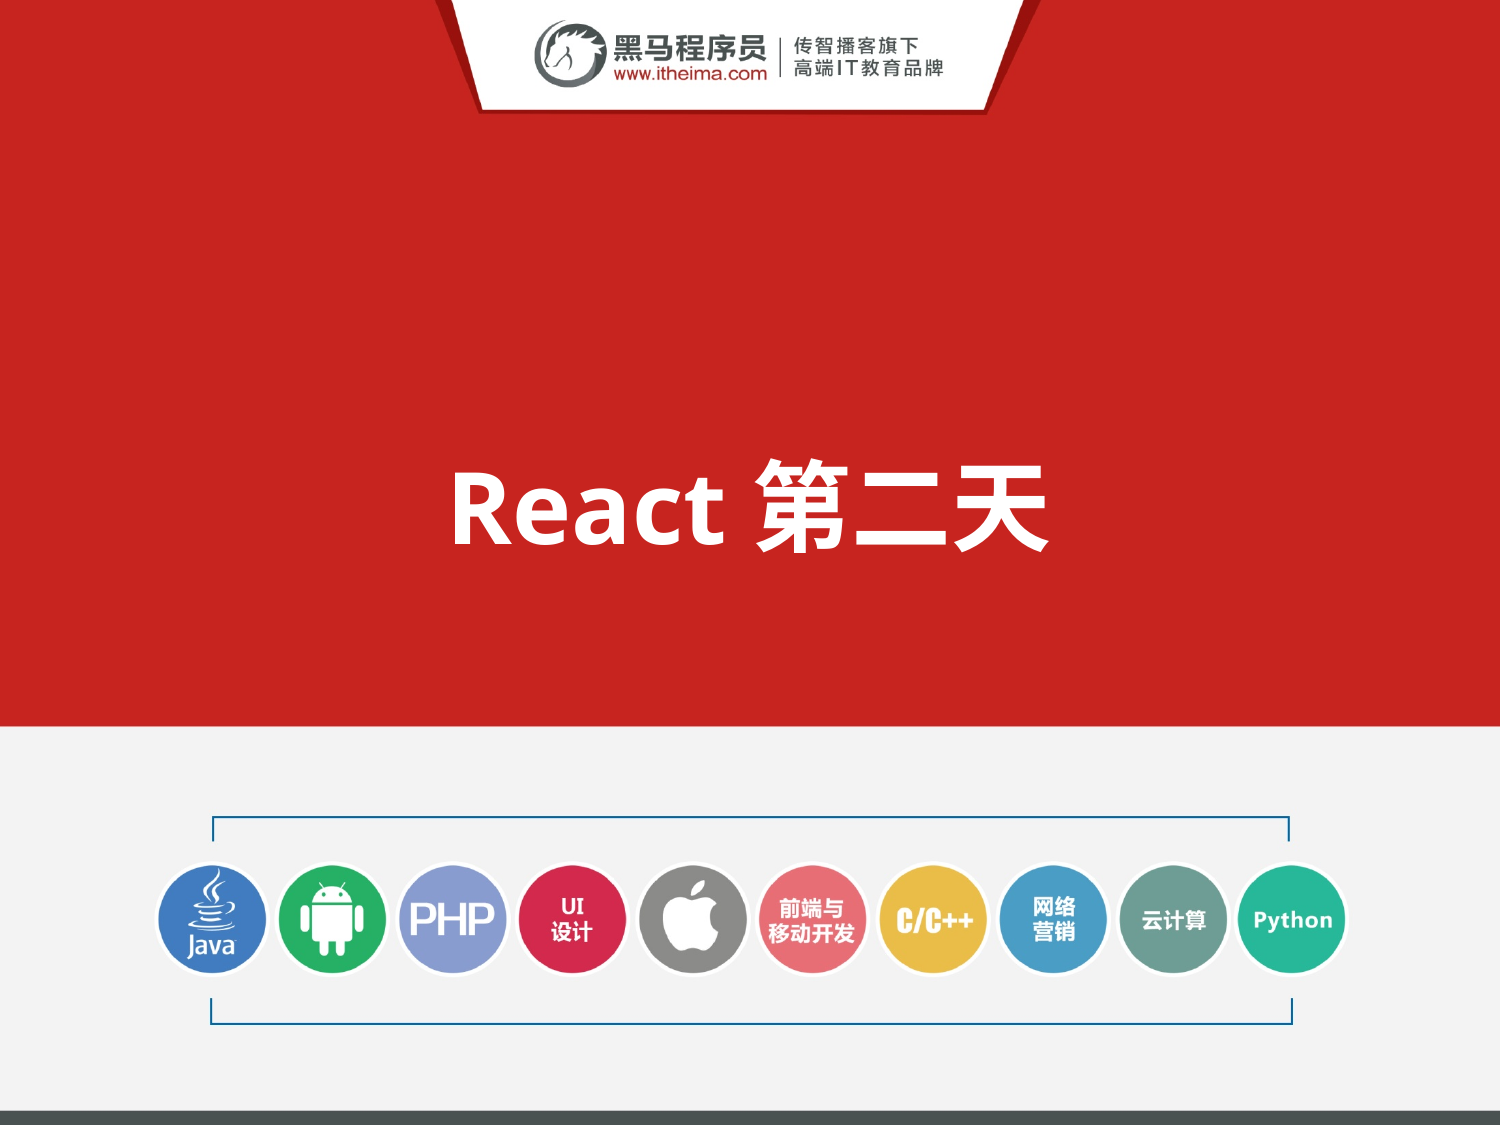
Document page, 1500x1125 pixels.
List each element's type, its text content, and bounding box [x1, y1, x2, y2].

text_box React第二天 [431, 437, 1066, 572]
picture [0, 0, 1500, 1125]
